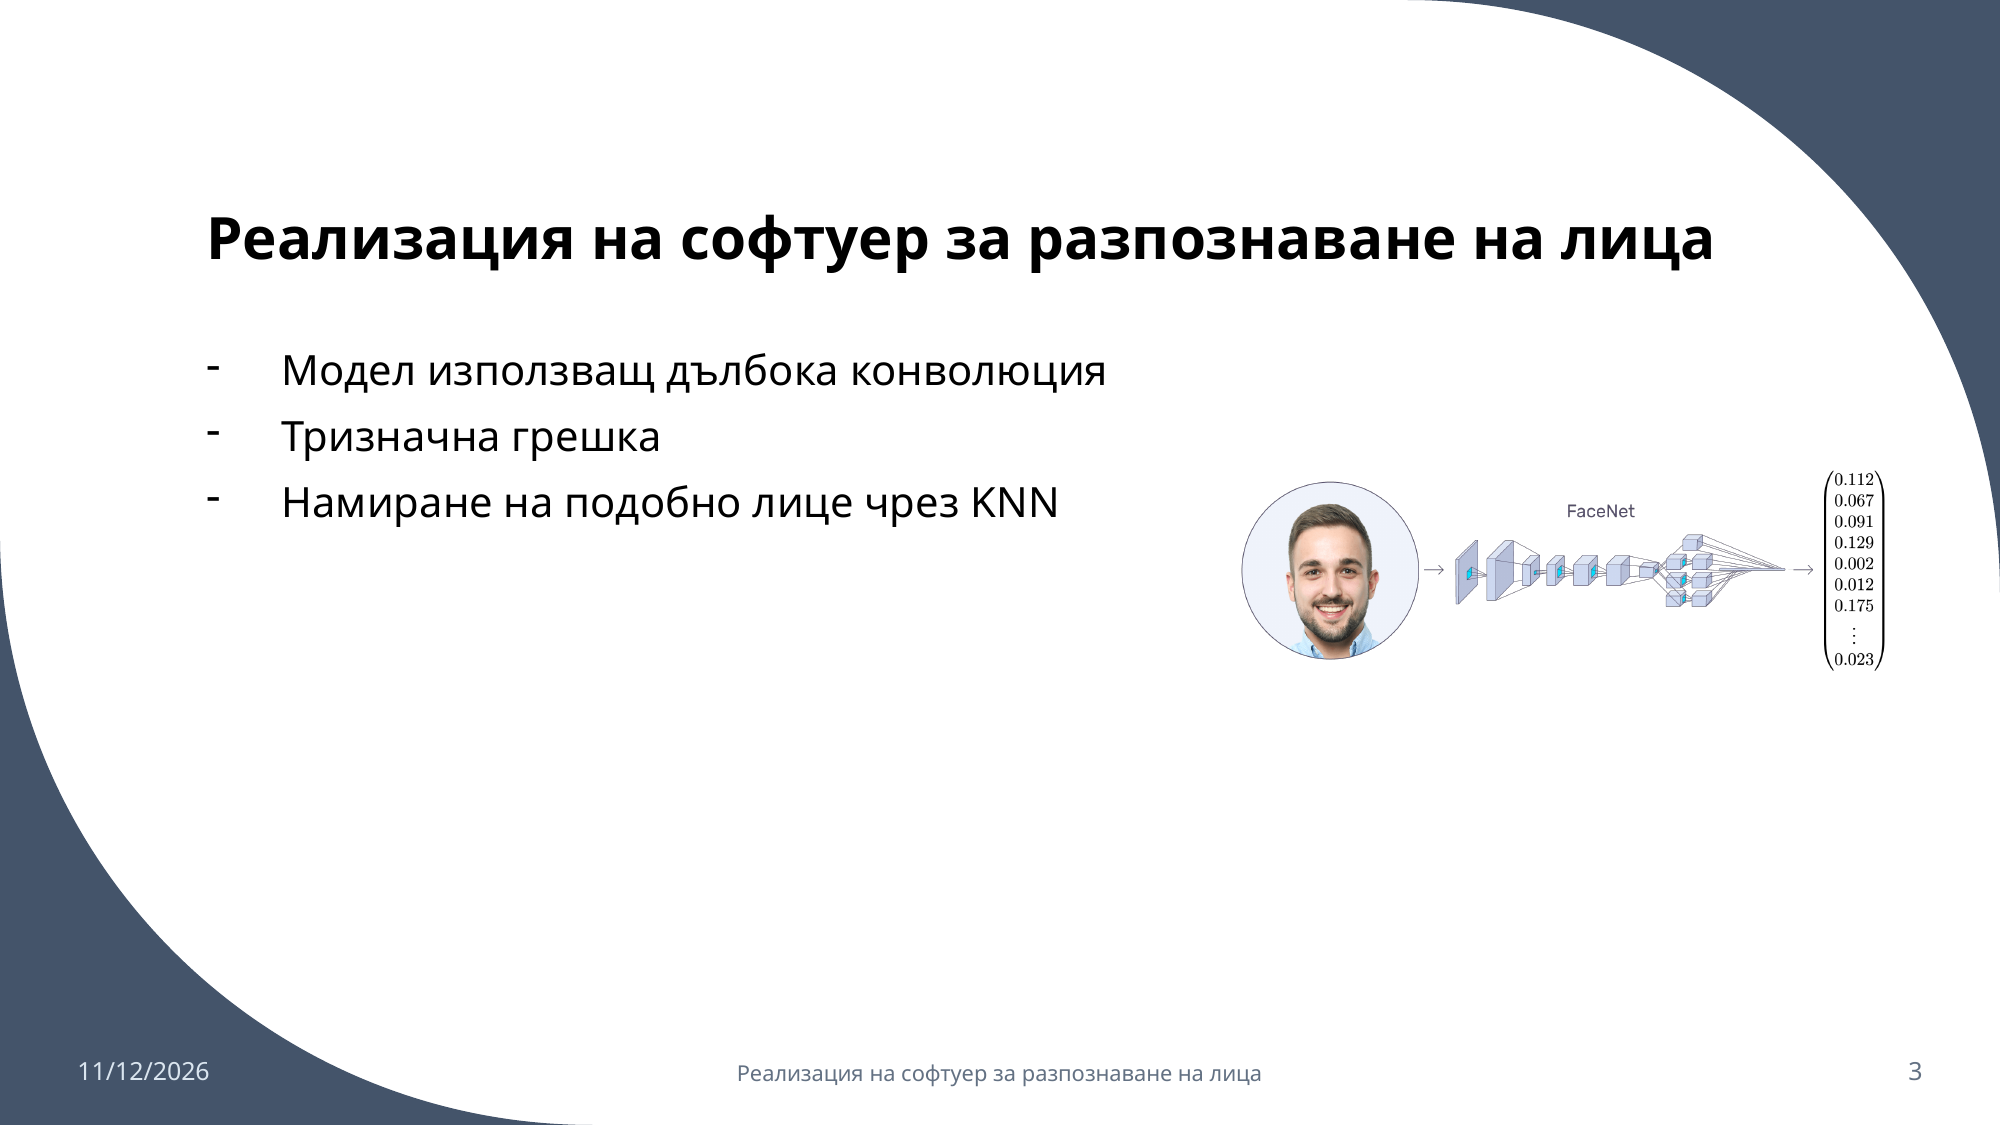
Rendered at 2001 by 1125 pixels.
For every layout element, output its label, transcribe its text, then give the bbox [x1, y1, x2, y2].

title Реализация на софтуер за разпознаване на лица [191, 62, 1796, 280]
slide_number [62, 1042, 342, 1103]
picture [1217, 415, 1910, 731]
footer Реализация на софтуер за разпознаване на лица [662, 1042, 1338, 1103]
slide_number 3 [1665, 1042, 1938, 1103]
list Модел използващ дълбока конволюция Тризначна грешка Намиране на подобно лице чрез KNN [191, 342, 1796, 895]
